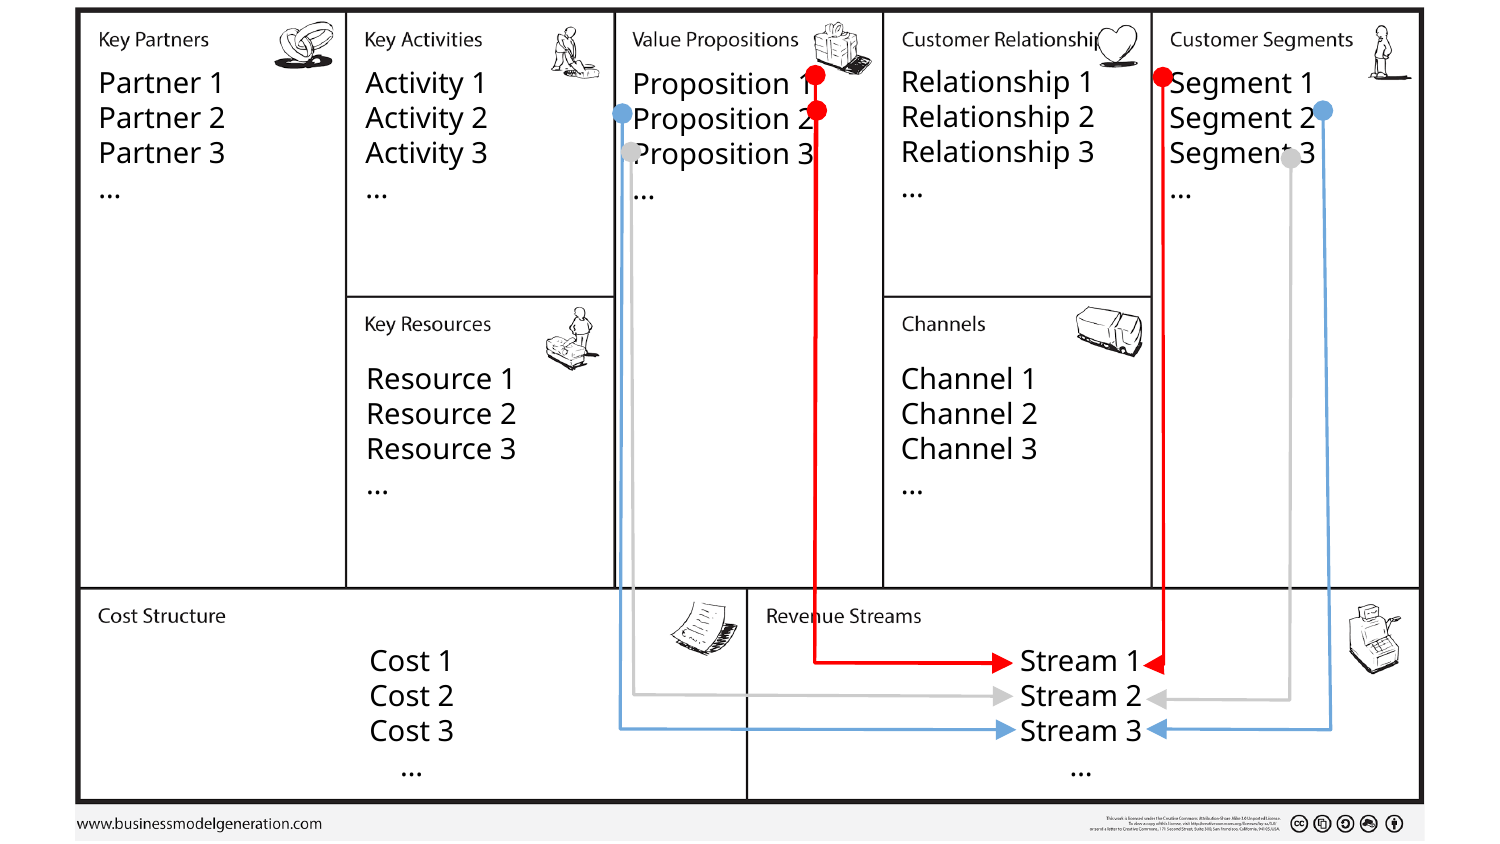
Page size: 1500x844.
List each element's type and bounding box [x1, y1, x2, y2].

text_box [612, 103, 802, 393]
text_box [1146, 100, 1334, 740]
text_box [620, 159, 1017, 741]
text_box [821, 112, 999, 621]
text_box [805, 64, 826, 104]
text_box [1143, 66, 1174, 670]
picture [75, 7, 1425, 841]
text_box [1146, 148, 1302, 710]
text_box [806, 100, 1013, 672]
text_box [620, 141, 1014, 707]
